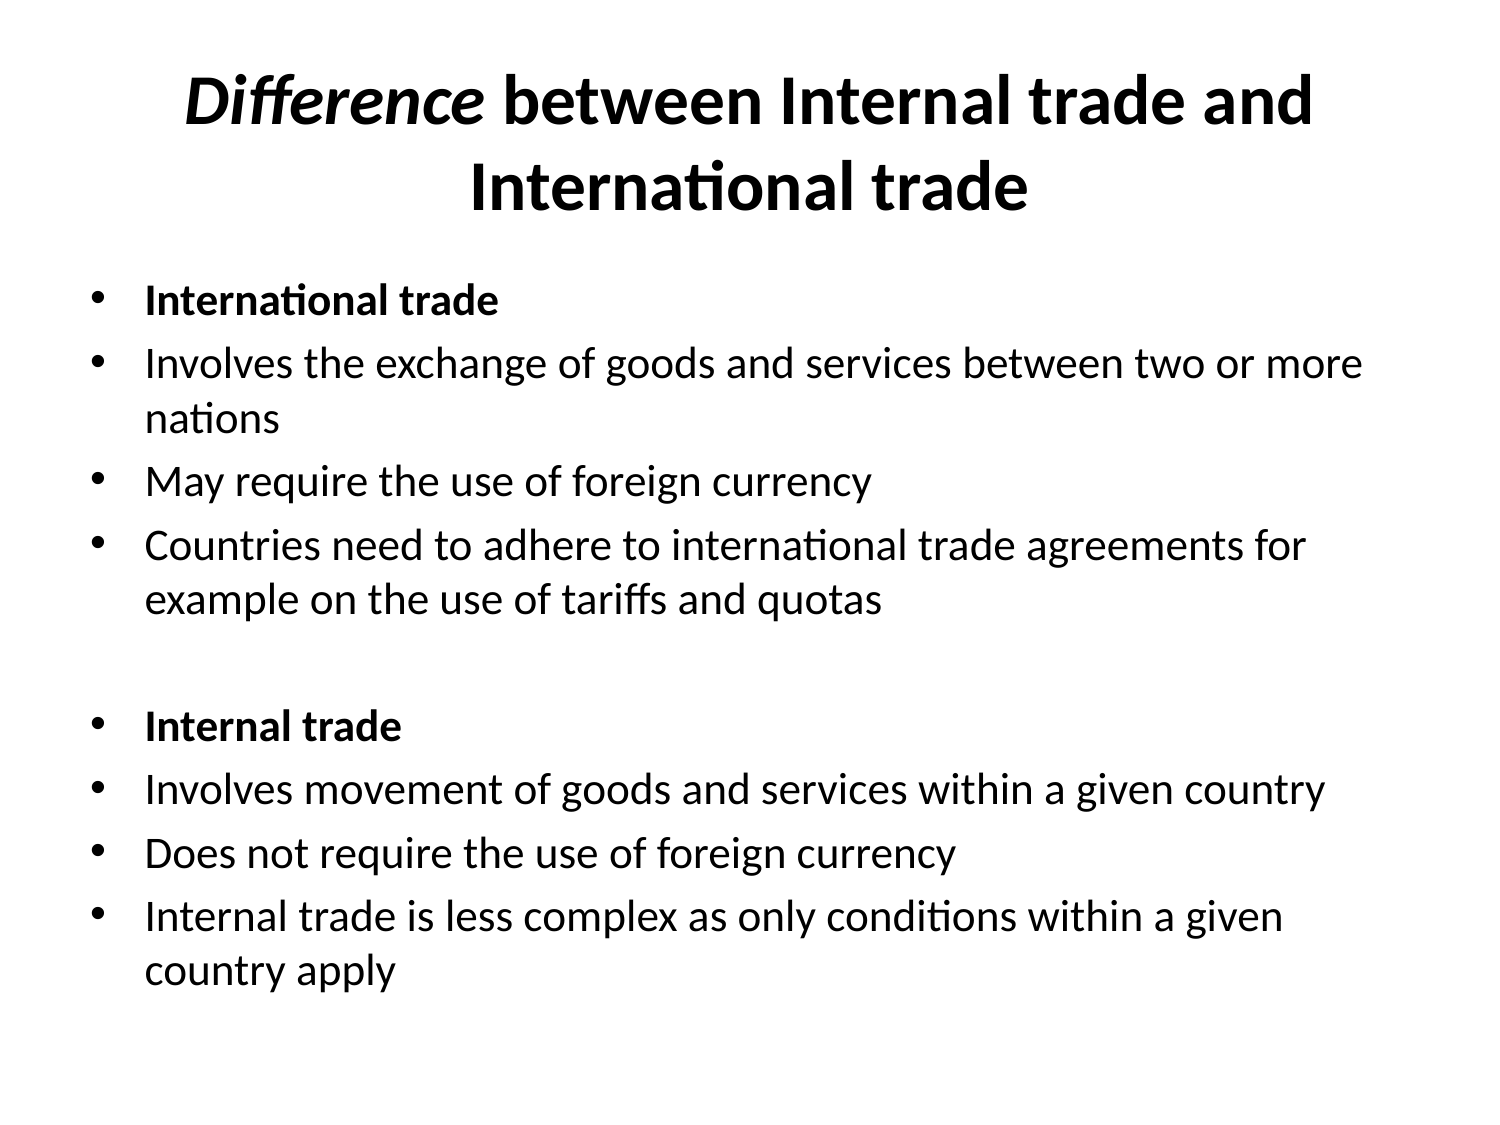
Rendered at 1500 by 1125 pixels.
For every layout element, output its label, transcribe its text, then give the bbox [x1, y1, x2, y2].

list International trade Involves the exchange of goods and services between two or more nations May require the use of foreign currency Countries need to adhere to international trade agreements for example on the use of tariffs and quotas Internal trade Involves movement of goods and services within a given country Does not require the use of foreign currency Internal trade is less complex as only conditions within a given country apply [75, 262, 1425, 1005]
title Difference between Internal trade and International trade [75, 45, 1425, 233]
